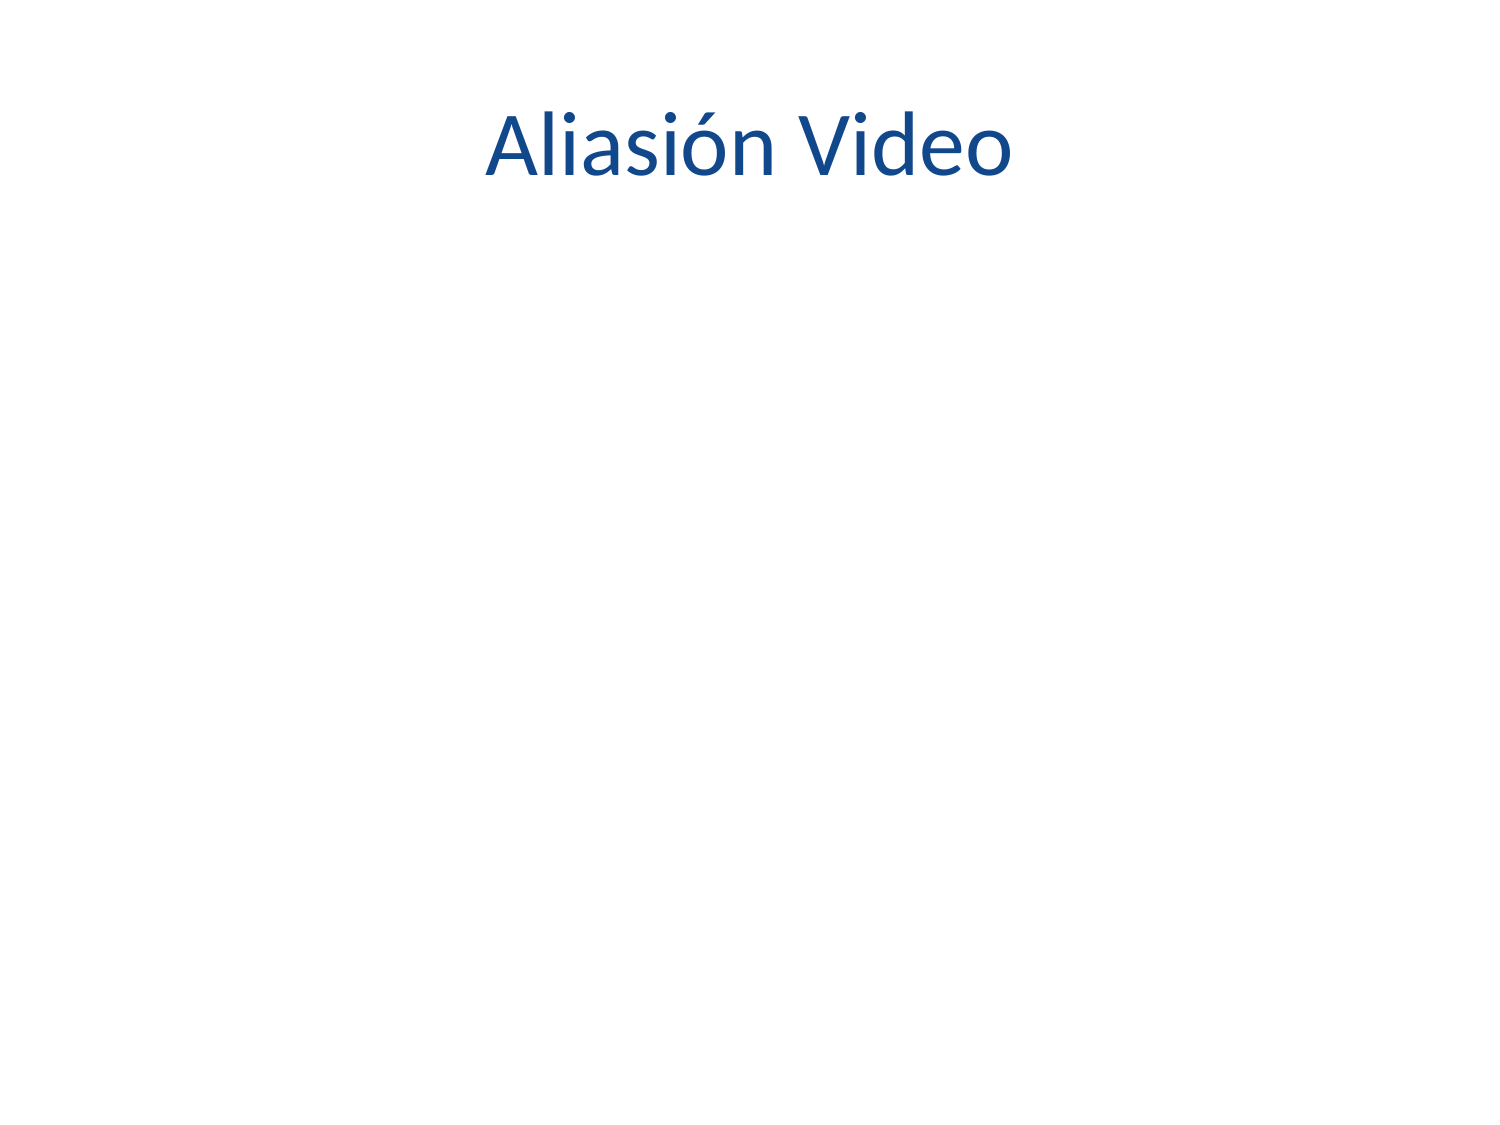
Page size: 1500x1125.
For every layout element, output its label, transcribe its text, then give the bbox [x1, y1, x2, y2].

title Aliasión Video [75, 45, 1425, 233]
